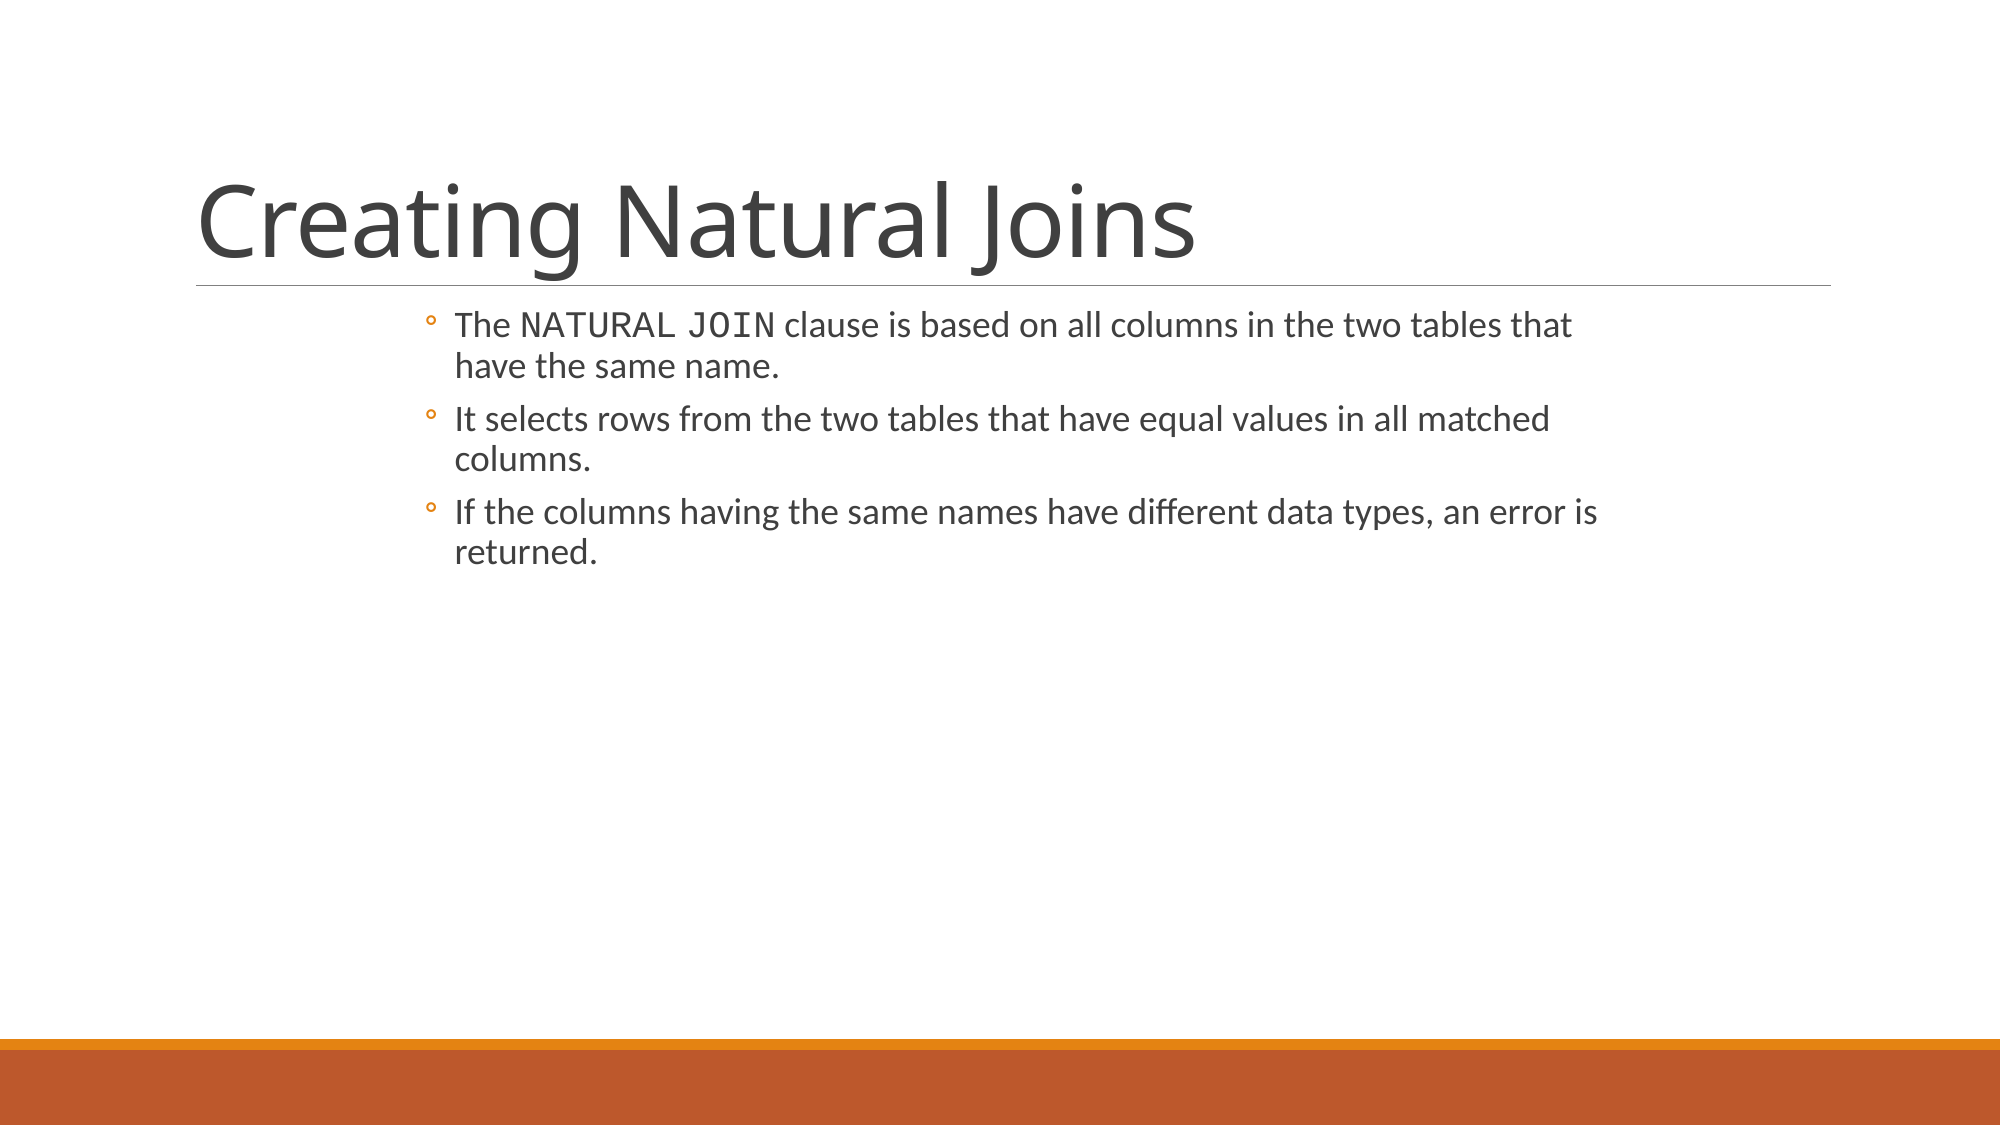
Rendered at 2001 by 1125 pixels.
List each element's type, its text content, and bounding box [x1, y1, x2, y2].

list The NATURAL JOIN clause is based on all columns in the two tables that have the same name. It selects rows from the two tables that have equal values in all matched columns. If the columns having the same names have different data types, an error is returned. [391, 297, 1600, 654]
title Creating Natural Joins [180, 47, 1830, 285]
